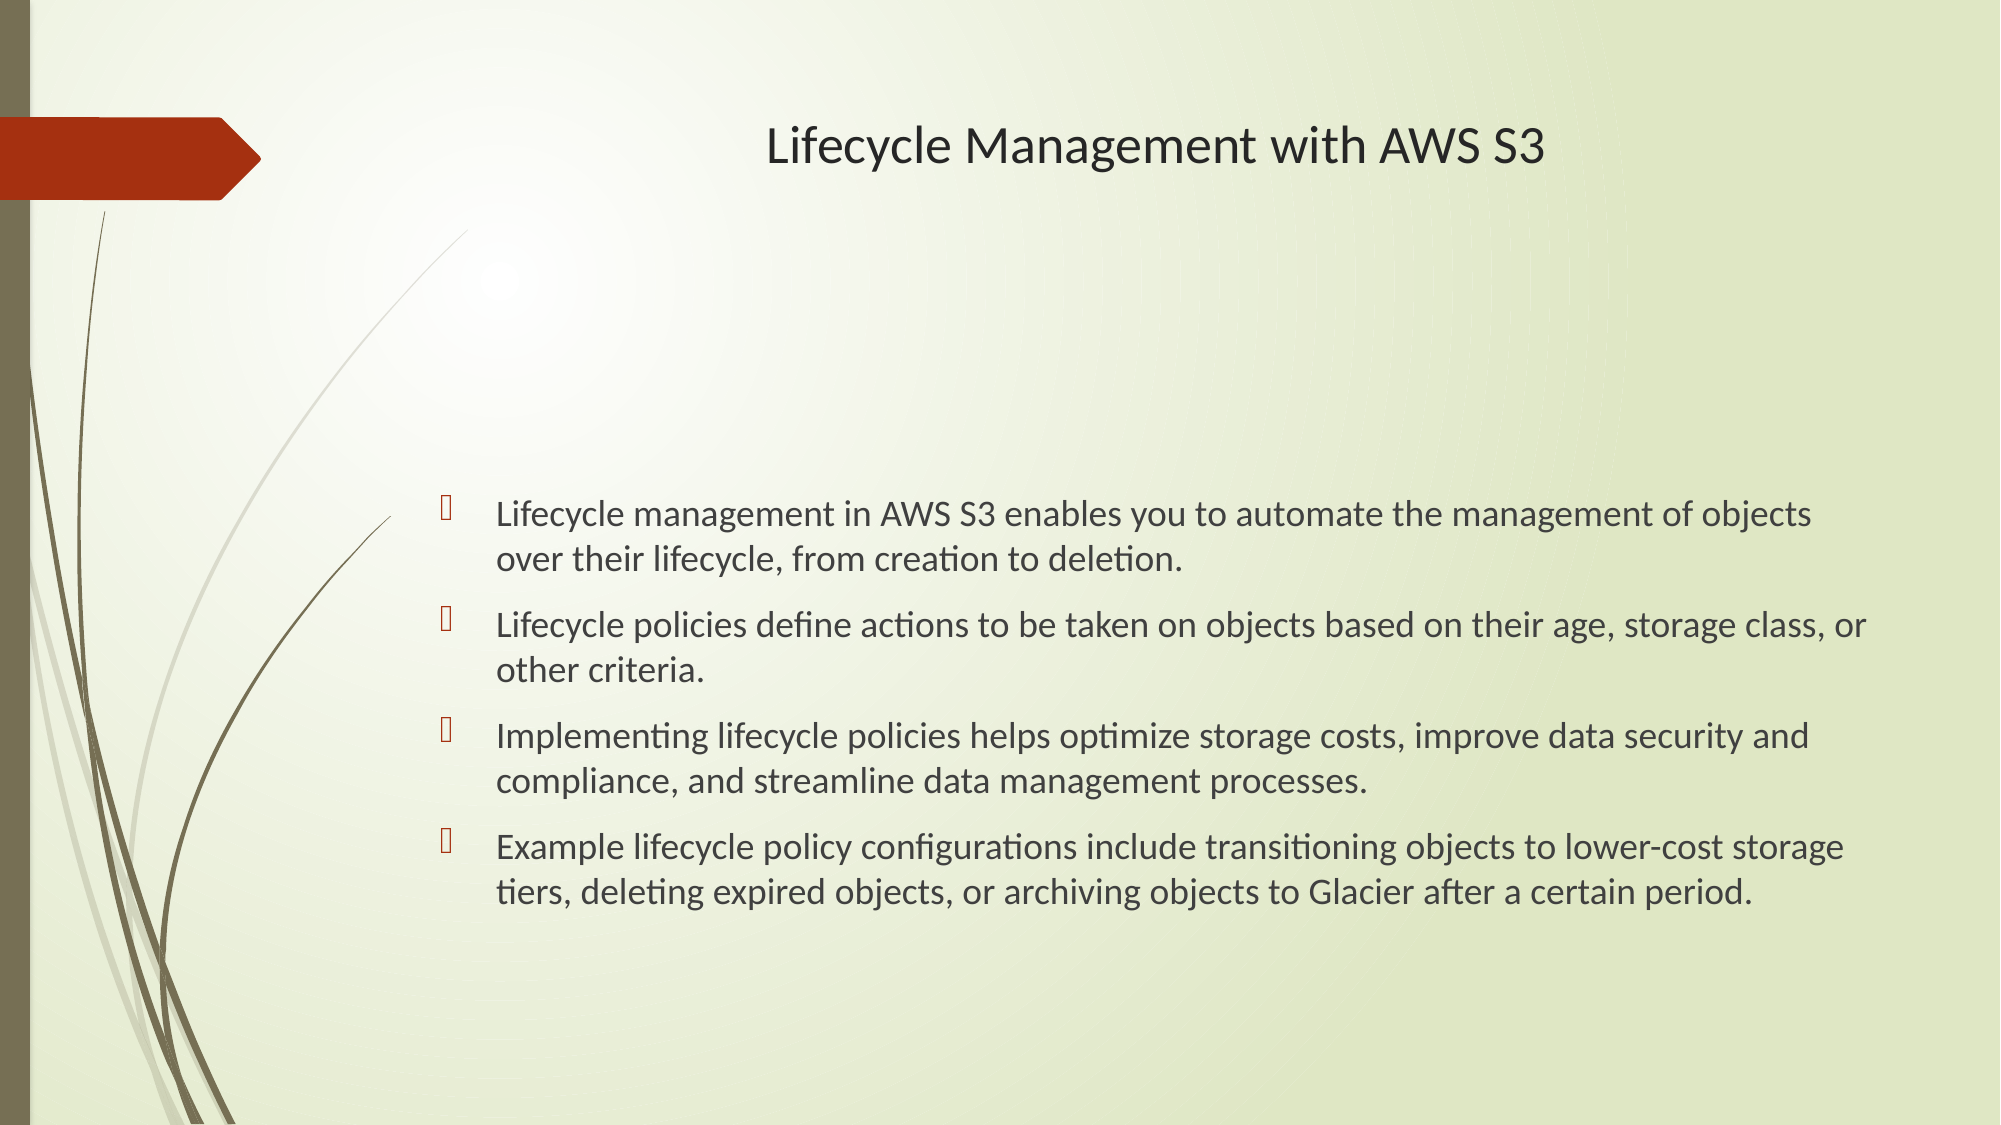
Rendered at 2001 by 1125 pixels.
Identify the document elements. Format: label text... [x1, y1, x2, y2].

list Lifecycle management in AWS S3 enables you to automate the management of objects over their lifecycle, from creation to deletion. Lifecycle policies define actions to be taken on objects based on their age, storage class, or other criteria. Implementing lifecycle policies helps optimize storage costs, improve data security and compliance, and streamline data management processes. Example lifecycle policy configurations include transitioning objects to lower-cost storage tiers, deleting expired objects, or archiving objects to Glacier after a certain period. [424, 350, 1888, 970]
title Lifecycle Management with AWS S3 [425, 102, 1888, 313]
